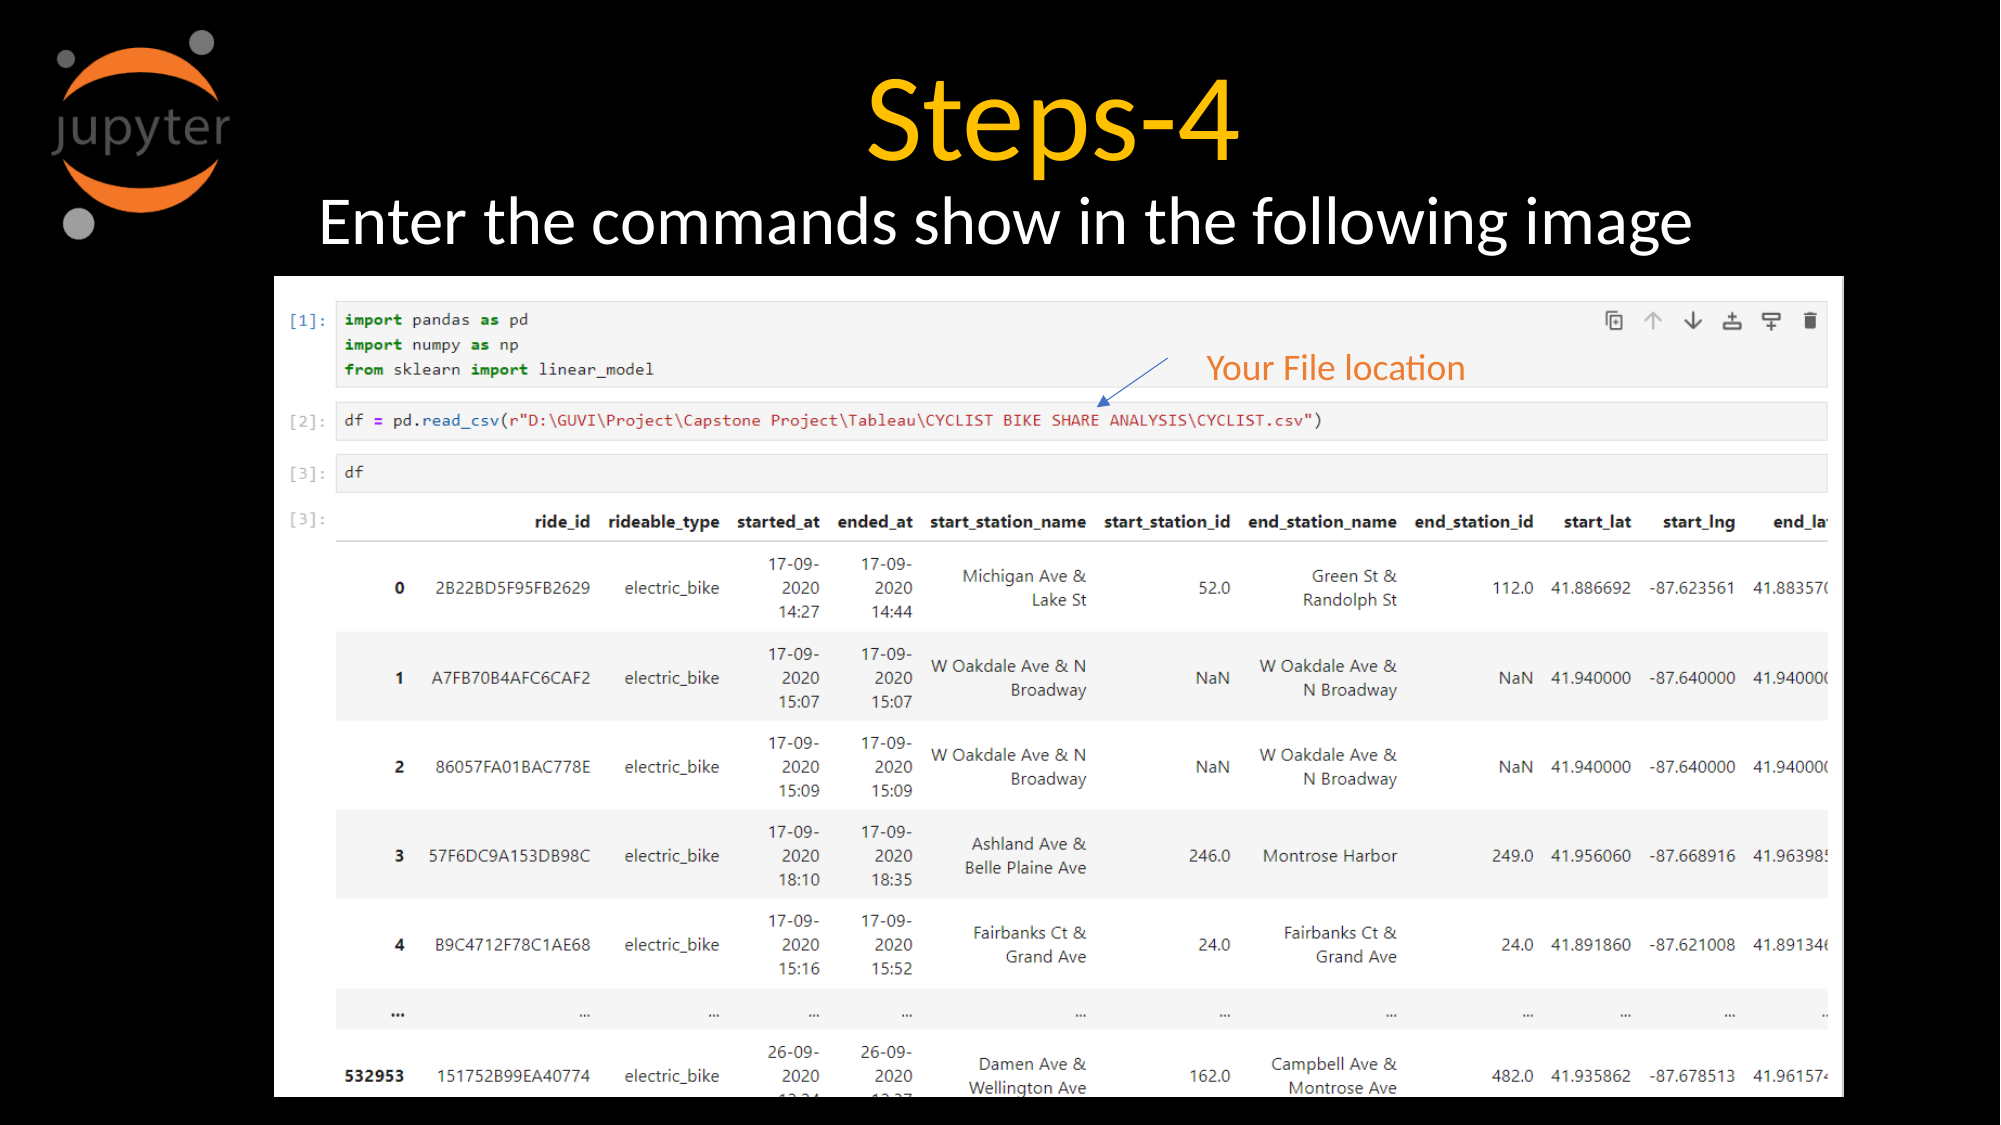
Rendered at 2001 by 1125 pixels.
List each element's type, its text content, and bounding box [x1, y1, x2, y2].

picture [274, 276, 1844, 1097]
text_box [1096, 357, 1168, 408]
picture [49, 27, 233, 241]
text_box Steps-4 [338, 27, 1768, 193]
text_box Enter the commands show in the following image [303, 168, 1971, 266]
